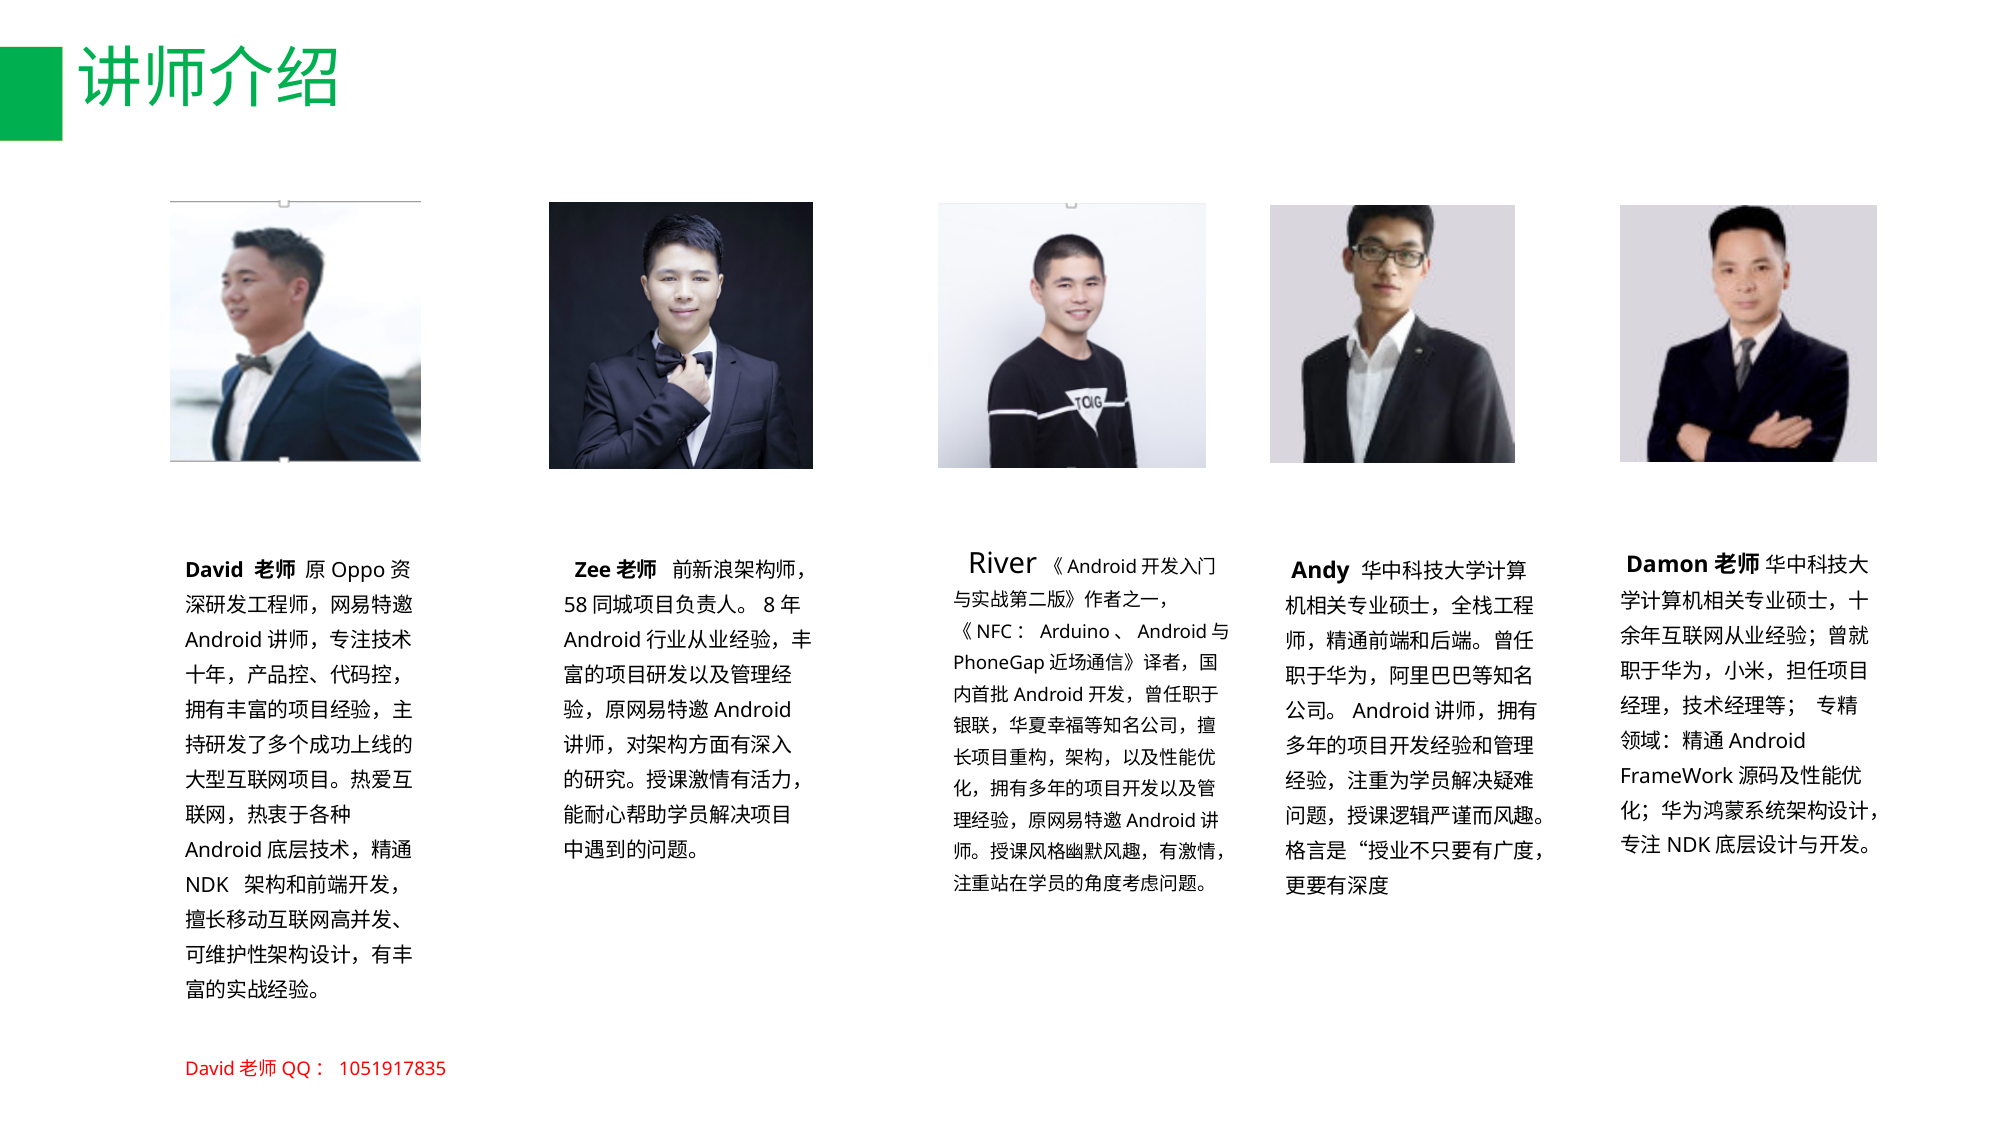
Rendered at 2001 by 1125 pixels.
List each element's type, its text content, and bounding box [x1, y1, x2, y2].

text_box Andy 华中科技大学计算机相关专业硕士，全栈工程师，精通前端和后端。曾任职于华为，阿里巴巴等知名公司。Android讲师，拥有多年的项目开发经验和管理经验，注重为学员解决疑难问题，授课逻辑严谨而风趣。格言是“授业不只要有广度，更要有深度 [1270, 536, 1556, 905]
text_box River《Android开发入门与实战第二版》作者之一，《NFC：Arduino、Android与PhoneGap近场通信》译者，国内首批Android开发，曾任职于银联，华夏幸福等知名公司，擅长项目重构，架构，以及性能优化，拥有多年的项目开发以及管理经验，原网易特邀Android讲师。授课风格幽默风趣，有激情，注重站在学员的角度考虑问题。 [938, 522, 1249, 924]
picture [938, 203, 1206, 468]
picture [1270, 205, 1515, 463]
text_box Damon老师 华中科技大学计算机相关专业硕士，十余年互联网从业经验；曾就职于华为，小米，担任项目经理，技术经理等； 专精领域：精通Android FrameWork源码及性能优化；华为鸿蒙系统架构设计，专注NDK底层设计与开发。 [1605, 531, 1891, 865]
title 讲师介绍 [61, 32, 1000, 129]
text_box David 老师 原Oppo资深研发工程师，网易特邀Android讲师，专注技术十年，产品控、代码控，拥有丰富的项目经验，主持研发了多个成功上线的大型互联网项目。热爱互联网，热衷于各种Android底层技术，精通NDK 架构和前端开发，擅长移动互联网高并发、可维护性架构设计，有丰富的实战经验。 [170, 539, 439, 1042]
picture [549, 202, 813, 469]
picture [1620, 205, 1877, 462]
text_box Zee老师 前新浪架构师，58同城项目负责人。8年Android行业从业经验，丰富的项目研发以及管理经验，原网易特邀Android讲师，对架构方面有深入的研究。授课激情有活力，能耐心帮助学员解决项目中遇到的问题。 [549, 539, 828, 894]
text_box David老师QQ：1051917835 [170, 1042, 1749, 1087]
picture [170, 200, 421, 463]
